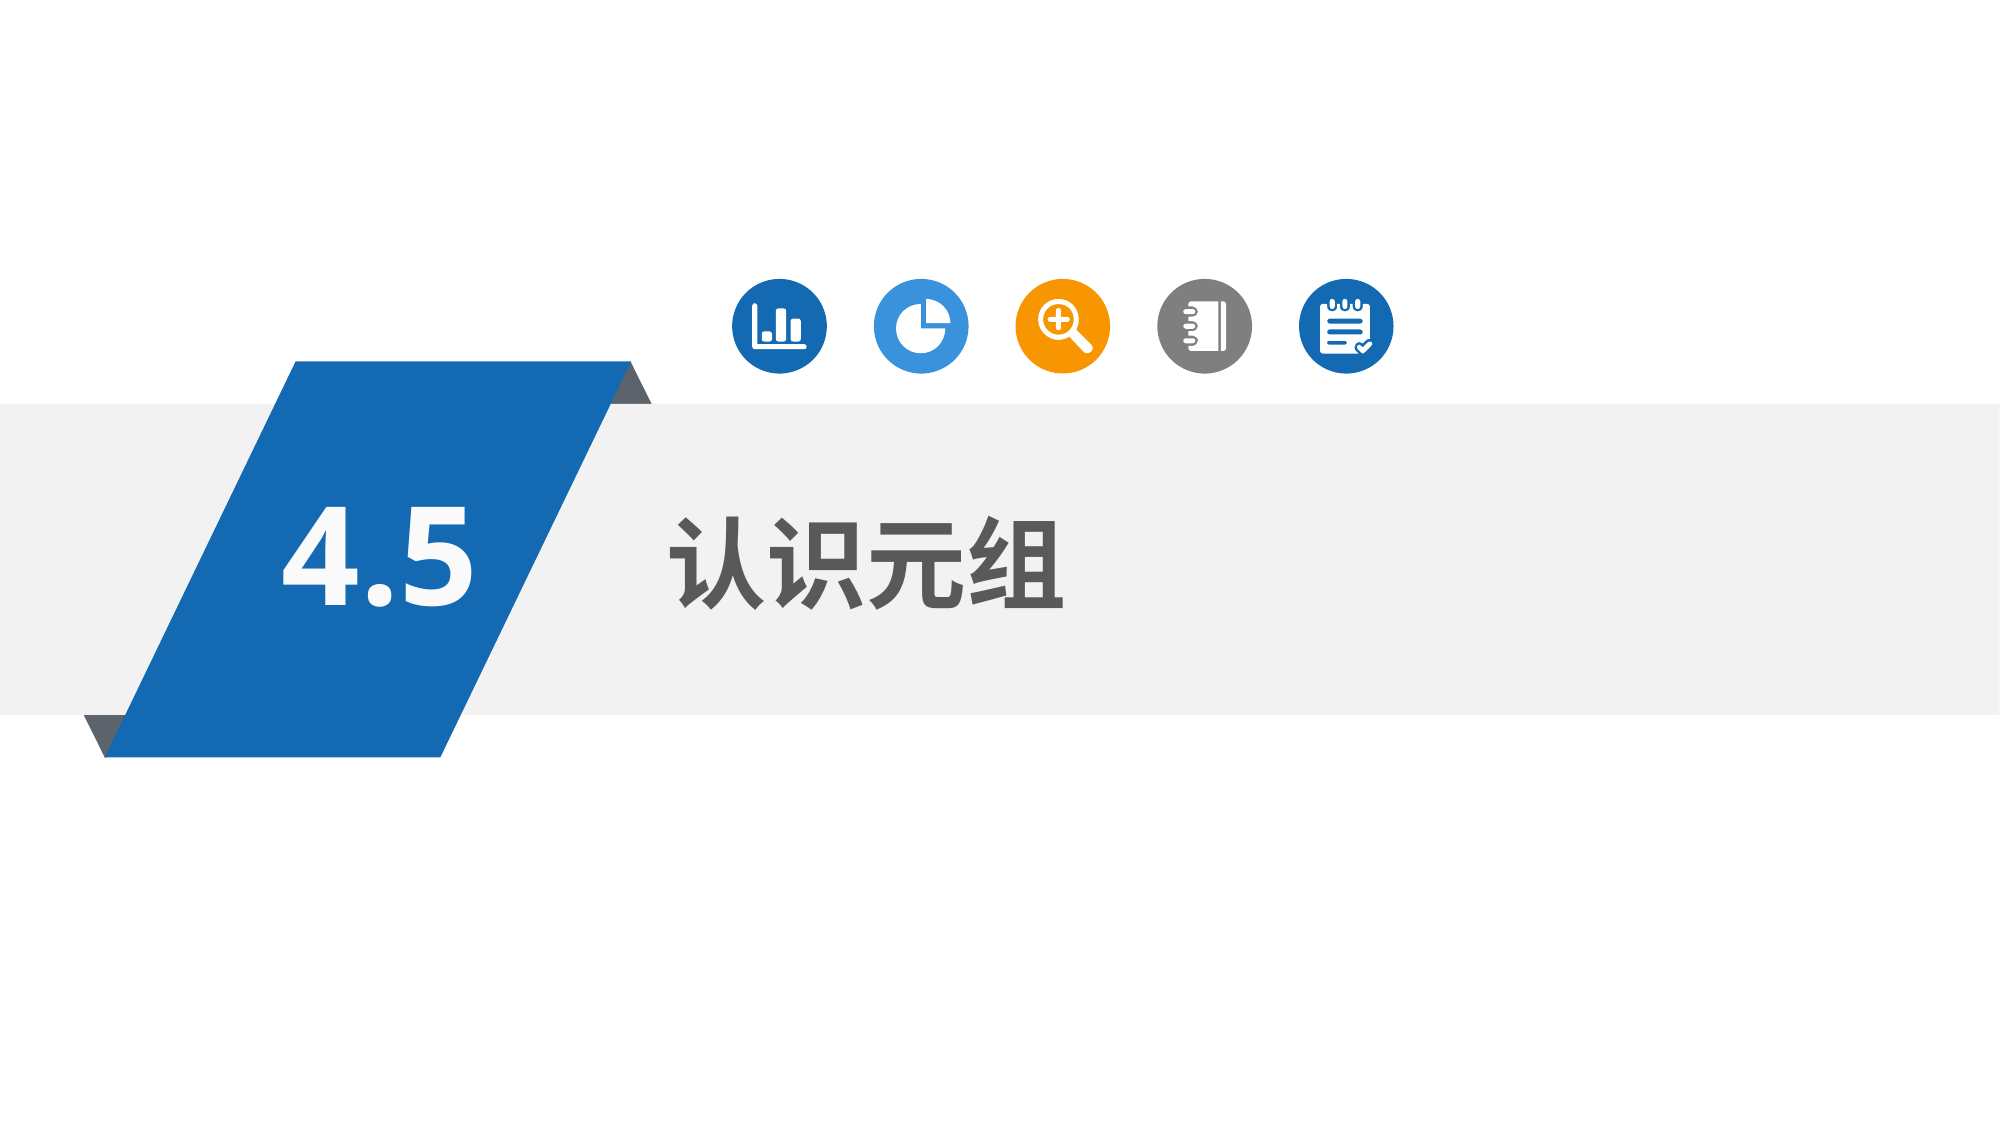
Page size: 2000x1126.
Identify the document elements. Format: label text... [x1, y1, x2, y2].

text_box 认识元组 [651, 494, 1847, 630]
text_box 4.5 [266, 460, 552, 641]
